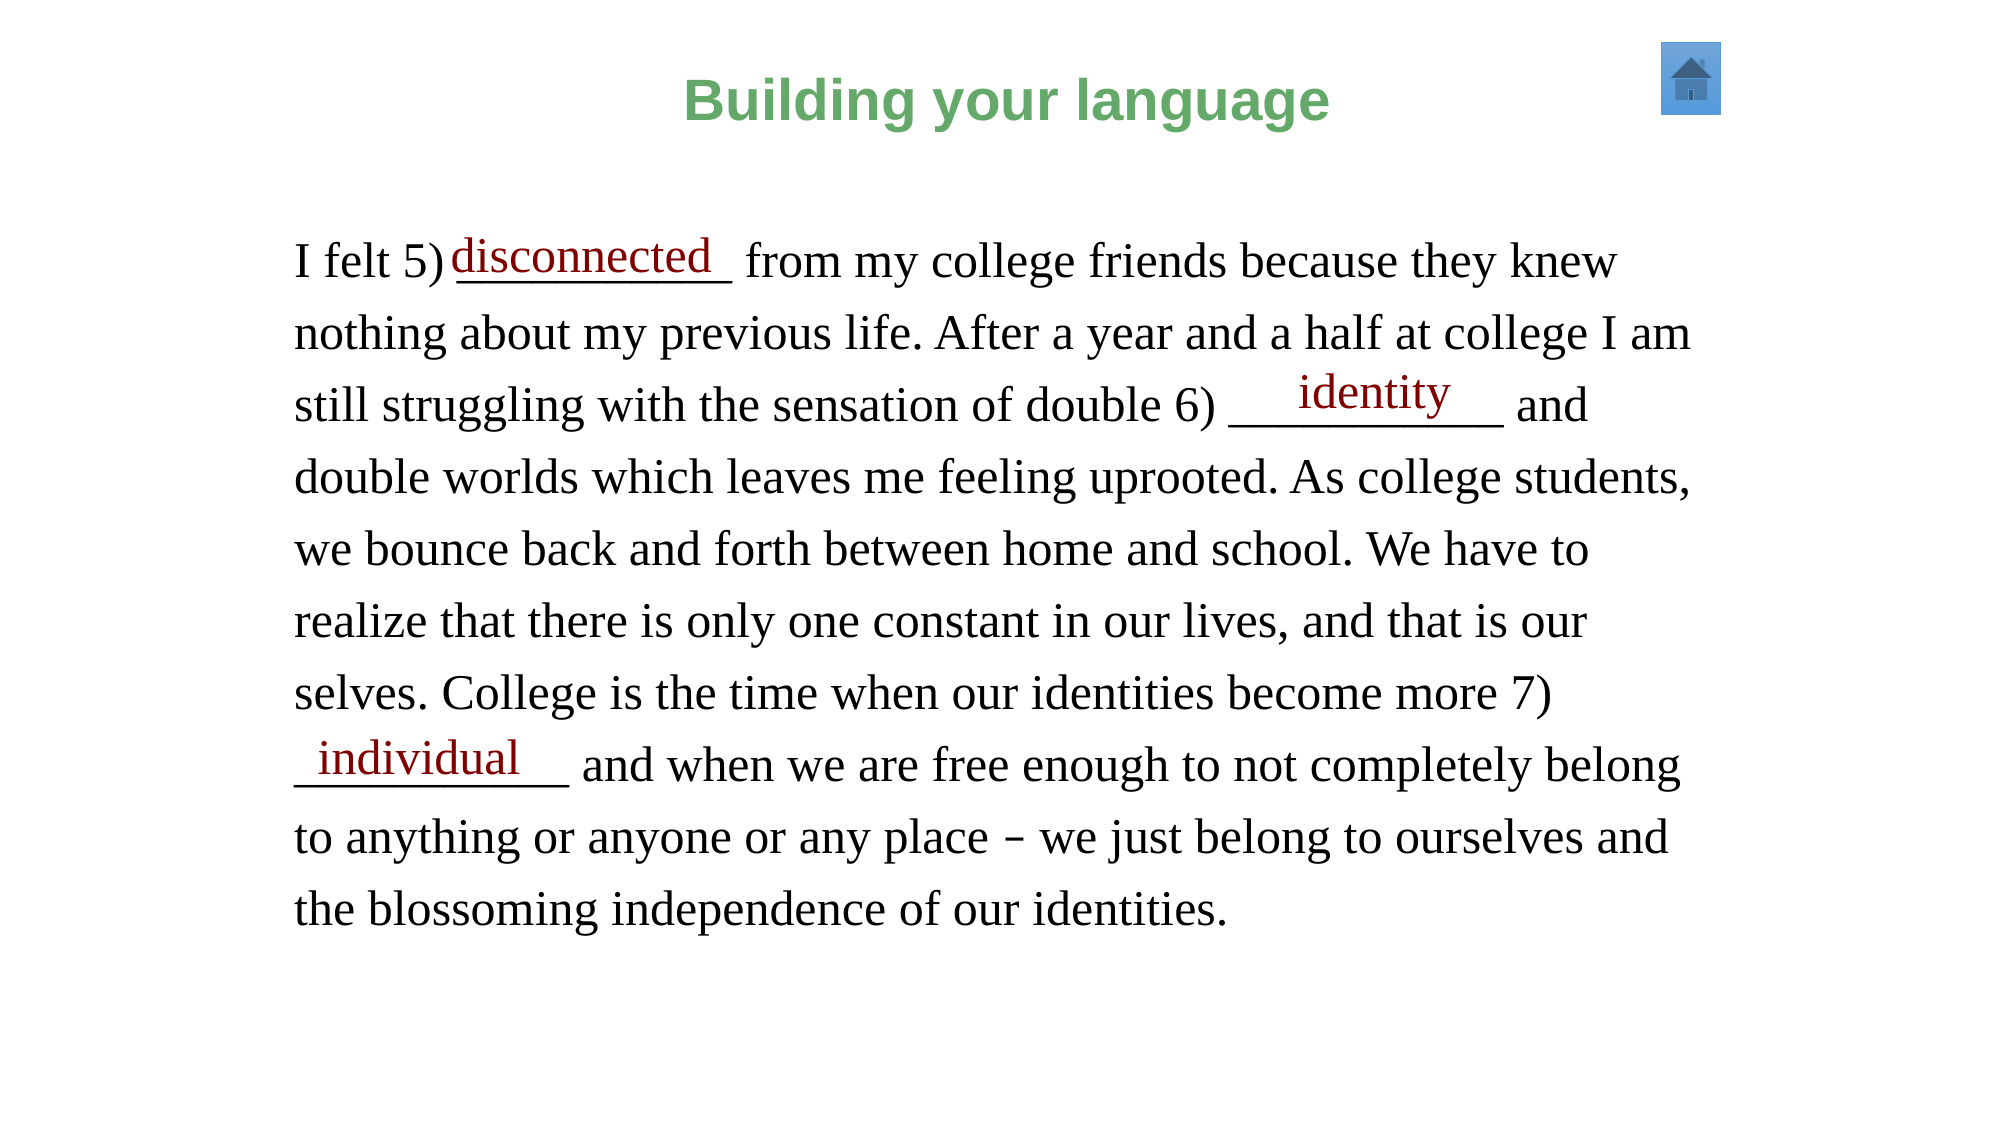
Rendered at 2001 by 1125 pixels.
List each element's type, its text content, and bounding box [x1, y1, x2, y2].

text_box disconnected [435, 215, 727, 290]
text_box identity [1283, 351, 1466, 426]
text_box I felt 5) ___________ from my college friends because they knew nothing about my previous life. After a year and a half at college I am still struggling with the sensation of double 6) ___________ and double worlds which leaves me feeling uprooted. As college students, we bounce back and forth between home and school. We have to realize that there is only one constant in our lives, and that is our selves. College is the time when our identities become more 7) ___________ and when we are free enough to not completely belong to anything or anyone or any place – we just belong to ourselves and the blossoming independence of our identities. [279, 207, 1721, 943]
text_box Building your language [669, 54, 1543, 140]
text_box [1661, 42, 1721, 115]
text_box individual [303, 716, 536, 792]
